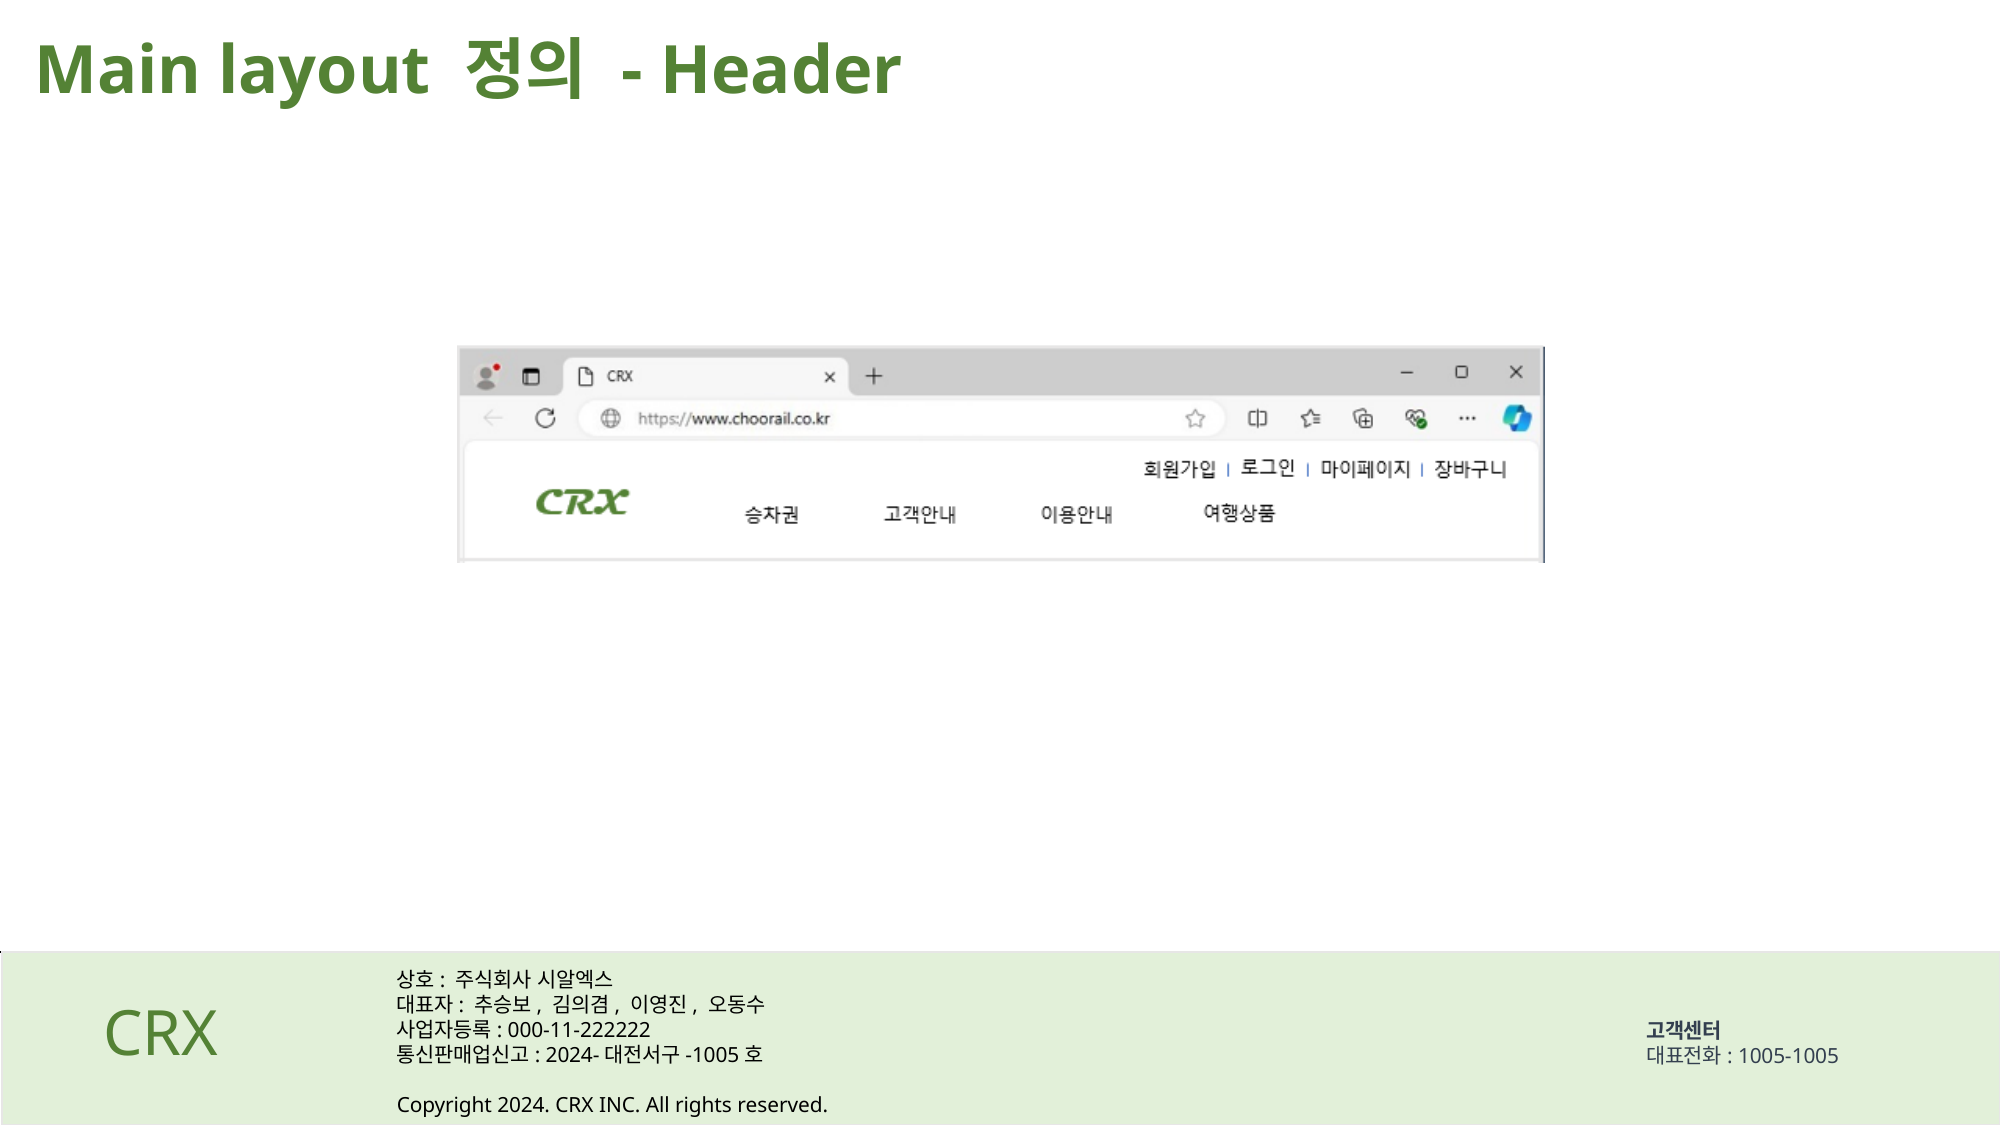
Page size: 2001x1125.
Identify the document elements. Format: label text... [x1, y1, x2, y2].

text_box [0, 951, 2000, 1125]
text_box Main layout 정의 - Header [2, 19, 1255, 114]
picture [457, 344, 1545, 564]
